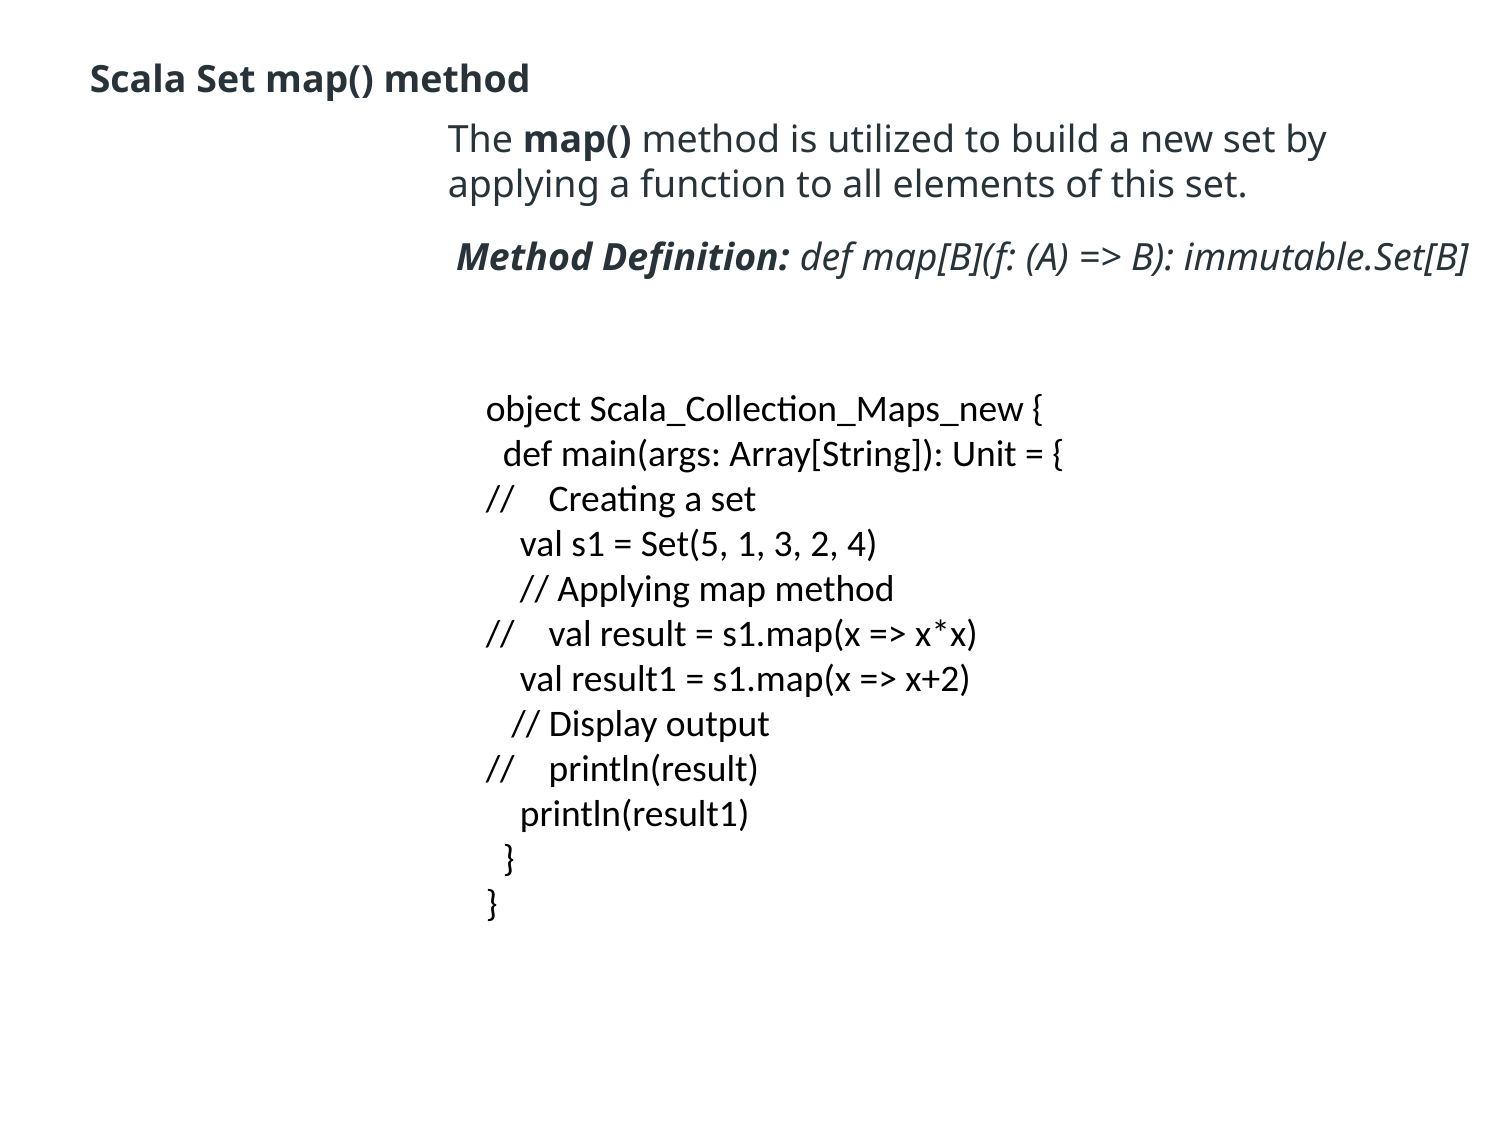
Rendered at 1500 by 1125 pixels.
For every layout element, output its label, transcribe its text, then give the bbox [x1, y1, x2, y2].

text_box The map() method is utilized to build a new set by applying a function to all elements of this set. [433, 108, 1486, 213]
text_box object Scala_Collection_Maps_new { def main(args: Array[String]): Unit = { // Creating a set val s1 = Set(5, 1, 3, 2, 4) // Applying map method // val result = s1.map(x => x*x) val result1 = s1.map(x => x+2) // Display output // println(result) println(result1) } } [471, 377, 1419, 932]
text_box Method Definition: def map[B](f: (A) => B): immutable.Set[B] [441, 225, 1486, 376]
text_box Scala Set map() method [74, 47, 825, 108]
